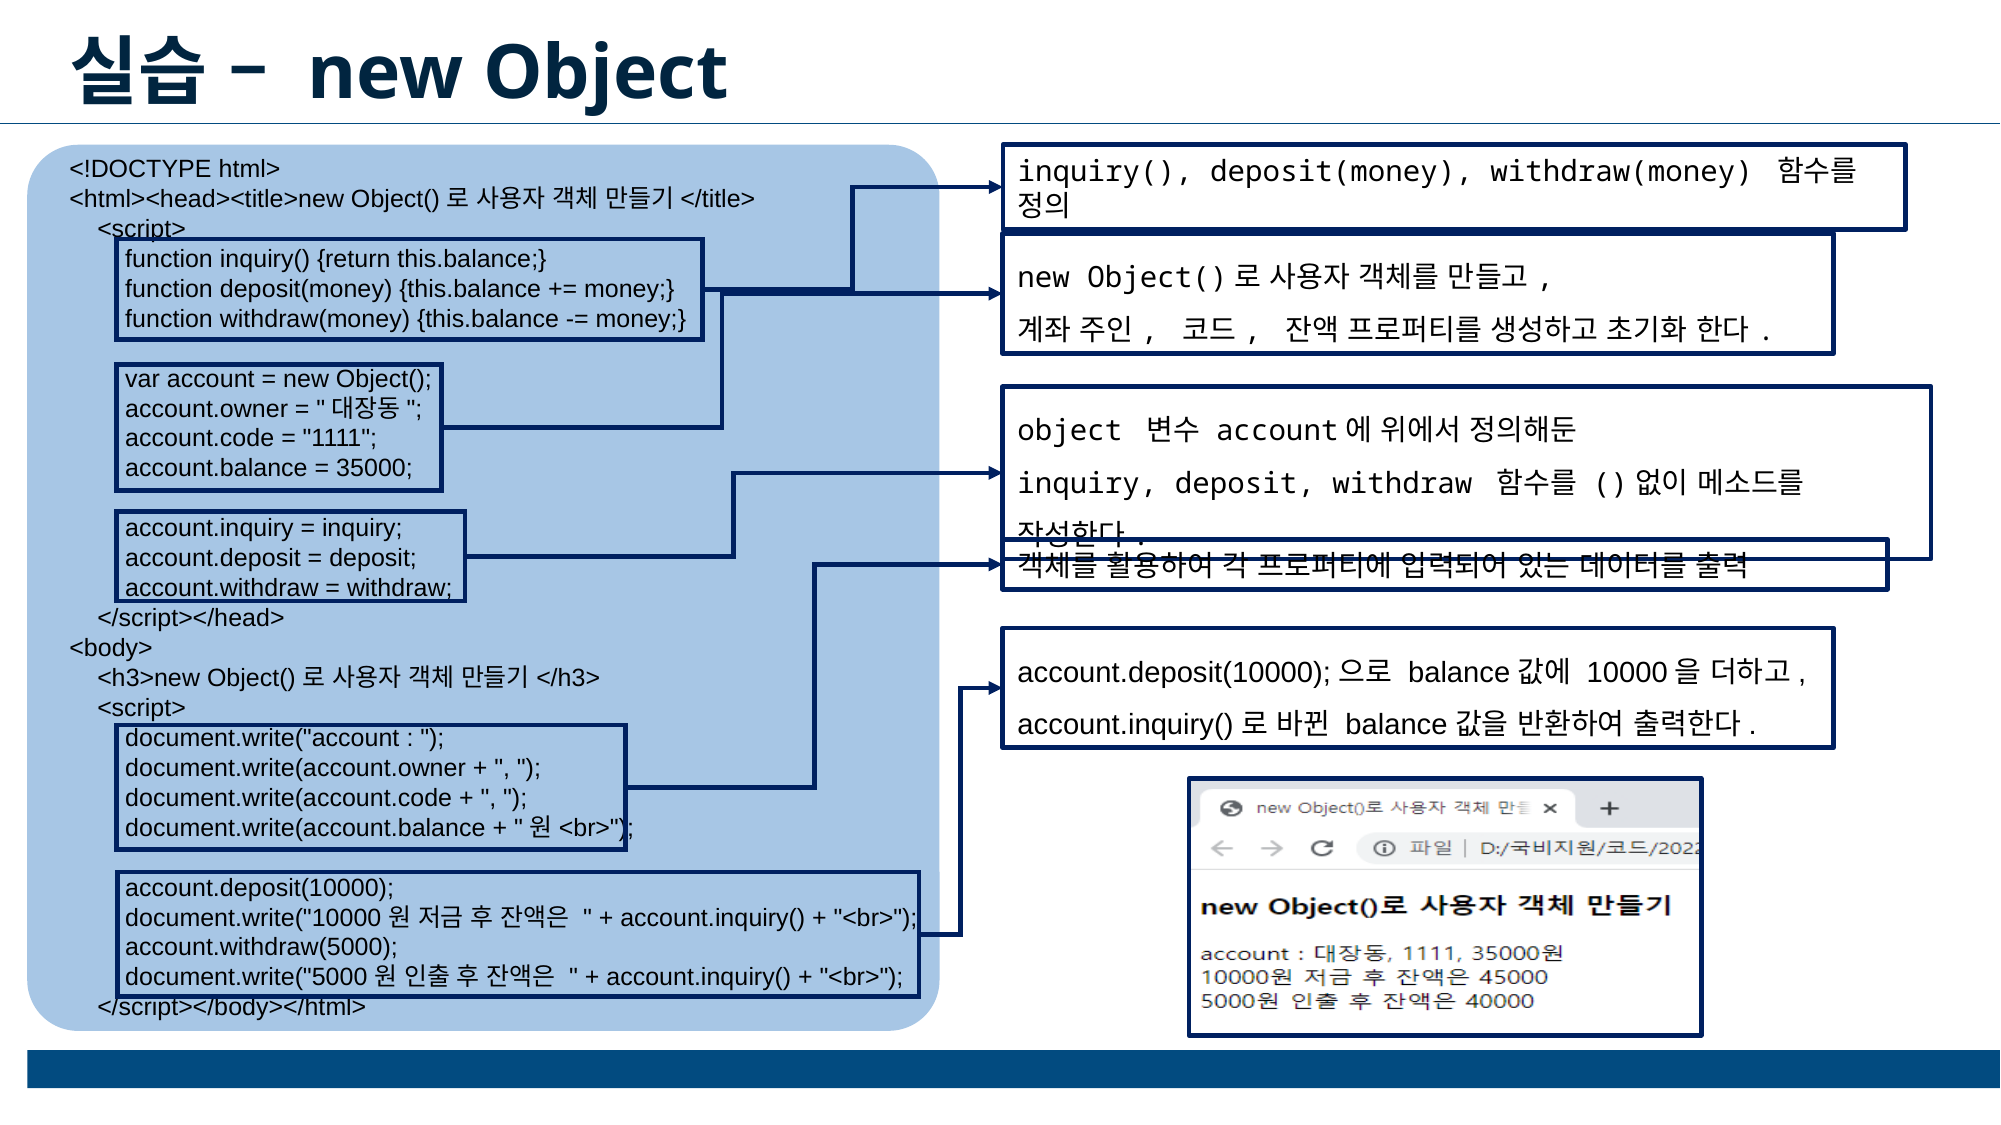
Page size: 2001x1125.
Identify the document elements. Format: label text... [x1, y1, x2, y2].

text_box 실습 – new Object [54, 16, 1293, 122]
text_box new Object()로 사용자 객체를 만들고, 계좌 주인, 코드, 잔액 프로퍼티를 생성하고 초기화 한다. [1002, 233, 1834, 354]
picture [1191, 780, 1699, 1033]
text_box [702, 169, 1003, 290]
text_box object 변수 account에 위에서 정의해둔 inquiry, deposit, withdraw 함수를 ()없이 메소드를 작성한다. [1002, 386, 1932, 559]
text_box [918, 685, 1003, 935]
text_box <!DOCTYPE html> <html><head><title>new Object()로 사용자 객체 만들기</title> <script> function inquiry() {return this.balance;} function deposit(money) {this.balance += money;} function withdraw(money) {this.balance -= money;} var account = new Object(); account.owner = "대장동"; account.code = "1111"; account.balance = 35000; account.inquiry = inquiry; account.deposit = deposit; account.withdraw = withdraw; </script></head> <body> <h3>new Object()로 사용자 객체 만들기</h3> <script> document.write("account : "); document.write(account.owner + ", "); document.write(account.code + ", "); document.write(account.balance + "원<br>"); account.deposit(10000); document.write("10000원 저금 후 잔액은 " + account.inquiry() + "<br>"); account.withdraw(5000); document.write("5000원 인출 후 잔액은 " + account.inquiry() + "<br>"); </script></body></html> [54, 145, 940, 1029]
text_box inquiry(), deposit(money), withdraw(money) 함수를 정의 [1002, 144, 1906, 230]
text_box [116, 871, 920, 997]
text_box [115, 510, 466, 602]
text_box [441, 291, 1003, 428]
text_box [625, 564, 1003, 788]
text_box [464, 444, 1003, 557]
text_box [115, 724, 627, 850]
text_box [26, 1049, 2000, 1089]
text_box [115, 238, 702, 341]
text_box account.deposit(10000);으로 balance값에 10000을 더하고, account.inquiry()로 바뀐 balance값을 반환하여 출력한다. [1003, 628, 1834, 748]
text_box [115, 363, 443, 491]
text_box [26, 149, 54, 1027]
text_box 객체를 활용하여 각 프로퍼티에 입력되어 있는 데이터를 출력 [1002, 539, 1888, 590]
